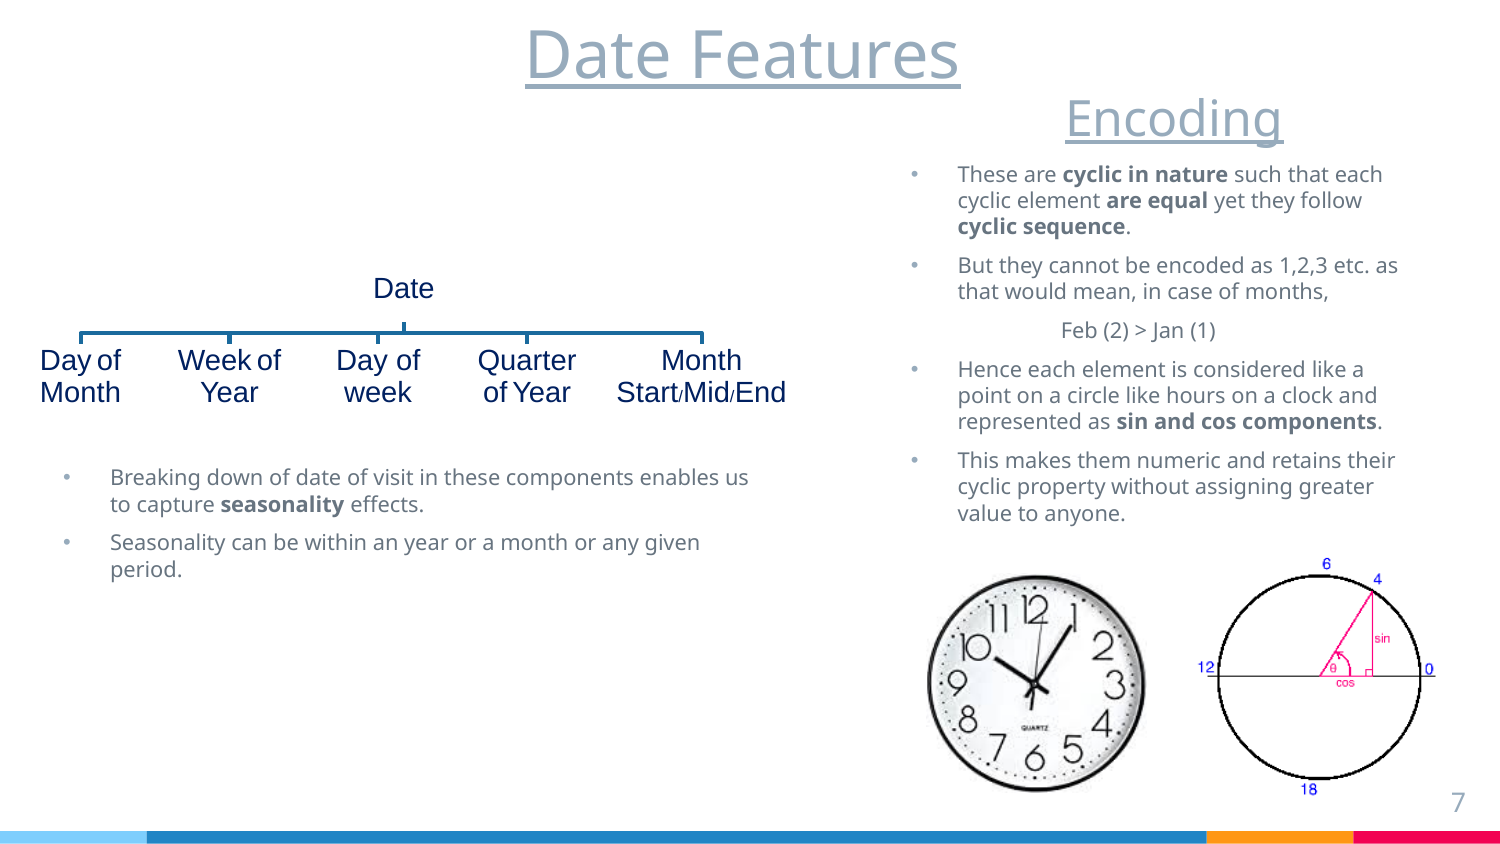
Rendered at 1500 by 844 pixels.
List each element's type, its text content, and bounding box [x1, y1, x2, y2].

picture [1177, 536, 1453, 811]
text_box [18, 160, 790, 506]
text_box Breaking down of date of visit in these components enables us to capture seasonality effects. Seasonality can be within an year or a month or any given period. [48, 513, 790, 574]
picture [926, 573, 1148, 793]
slide_number 7 [1391, 770, 1482, 822]
text_box These are cyclic in nature such that each cyclic element are equal yet they follow cyclic sequence. But they cannot be encoded as 1,2,3 etc. as that would mean, in case of months, Feb (2) > Jan (1) Hence each element is considered like a point on a circle like hours on a clock and represented as sin and cos components. This makes them numeric and retains their cyclic property without assigning greater value to anyone. [895, 145, 1430, 597]
title Date Features [509, 14, 991, 108]
text_box Encoding [1049, 68, 1500, 162]
